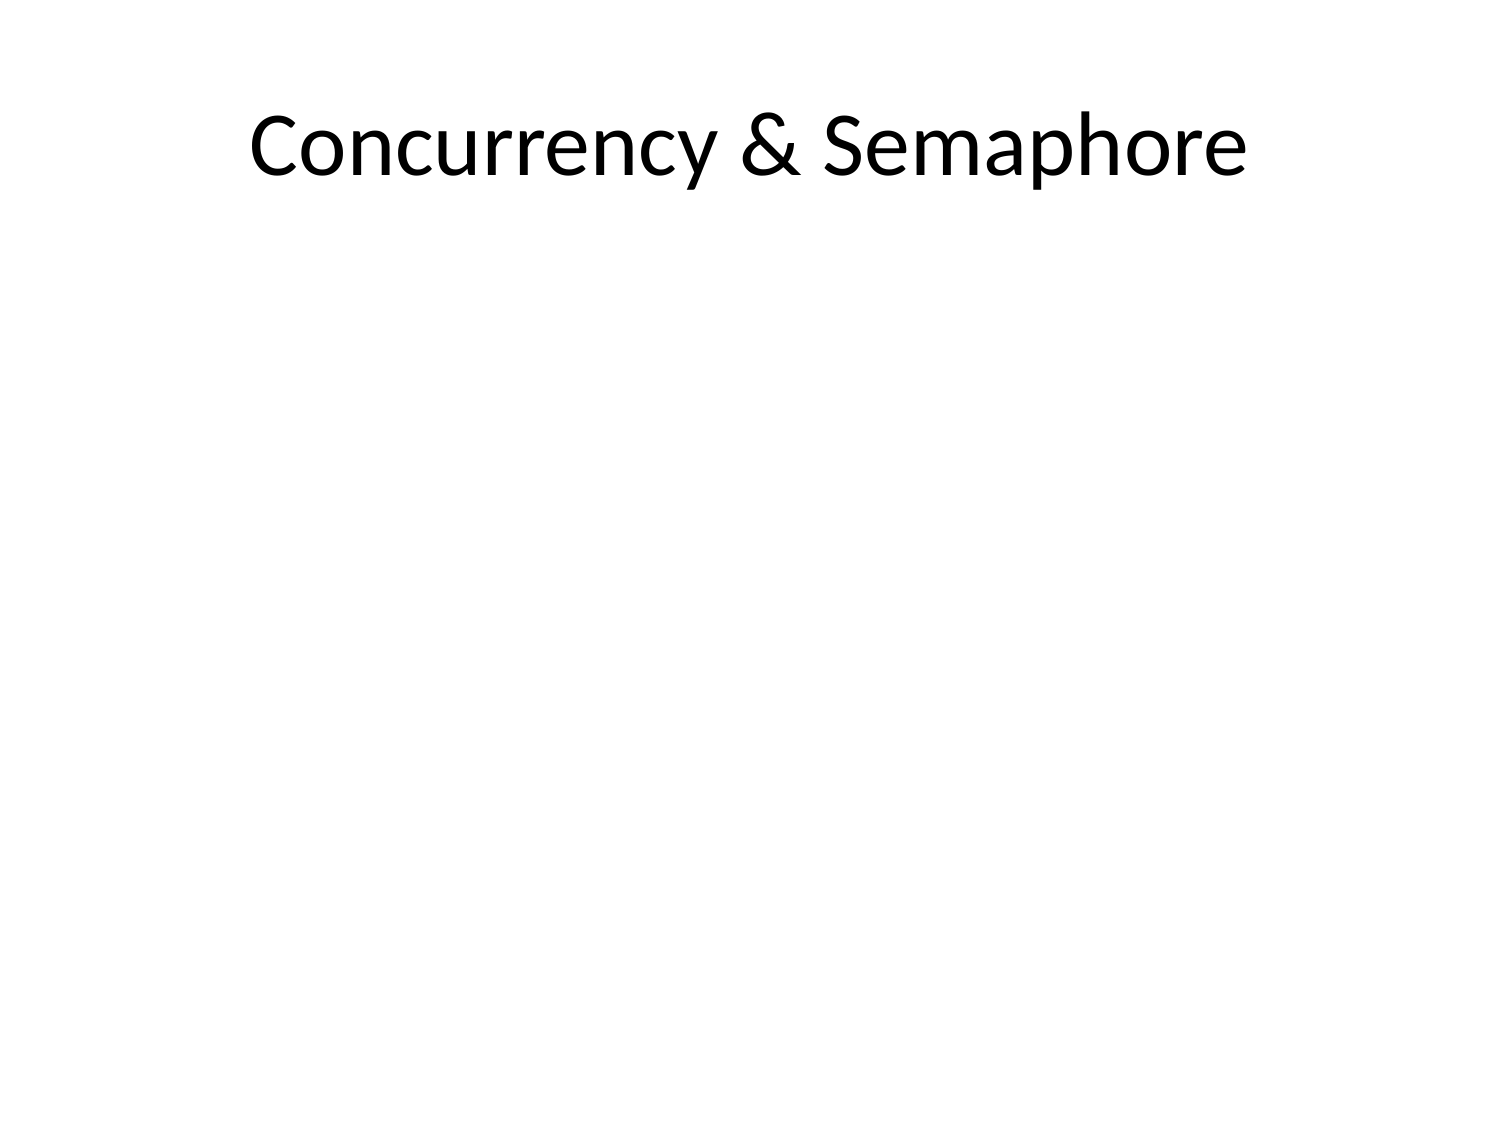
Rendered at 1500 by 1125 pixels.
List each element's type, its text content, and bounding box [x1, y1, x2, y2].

title Concurrency & Semaphore [75, 45, 1425, 233]
